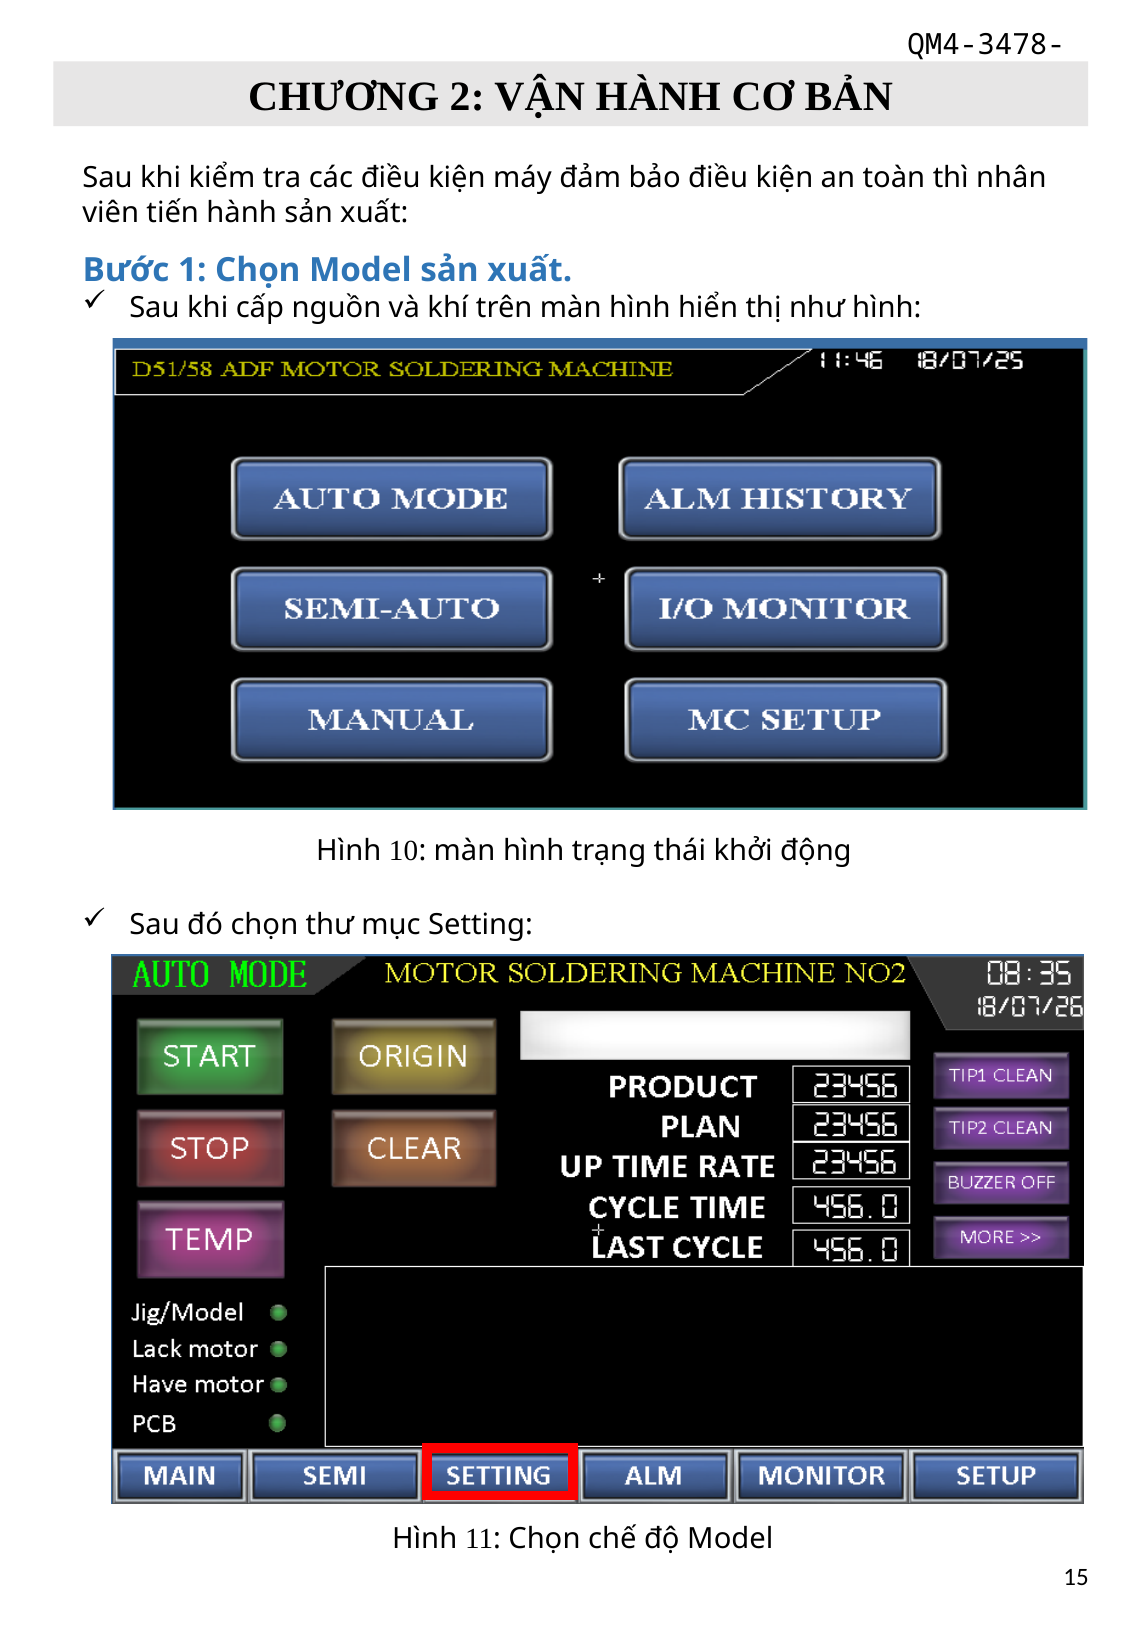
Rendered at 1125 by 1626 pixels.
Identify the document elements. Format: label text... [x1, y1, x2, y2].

text_box CHƯƠNG 2: VẬN HÀNH CƠ BẢN [53, 61, 1089, 127]
text_box Hình 11: Chọn chế độ Model [377, 1512, 884, 1562]
text_box Bước 1: Chọn Model sản xuất. Sau khi cấp nguồn và khí trên màn hình hiển thị như hình: [67, 240, 1084, 376]
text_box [111, 954, 1084, 1504]
picture [112, 338, 1088, 810]
text_box Sau khi kiểm tra các điều kiện máy đảm bảo điều kiện an toàn thì nhân viên tiến hành sản xuất: [67, 151, 1096, 236]
text_box Hình 10: màn hình trạng thái khởi động [301, 823, 1007, 874]
slide_number 15 [1048, 1553, 1125, 1625]
text_box Sau đó chọn thư mục Setting: [67, 898, 717, 948]
